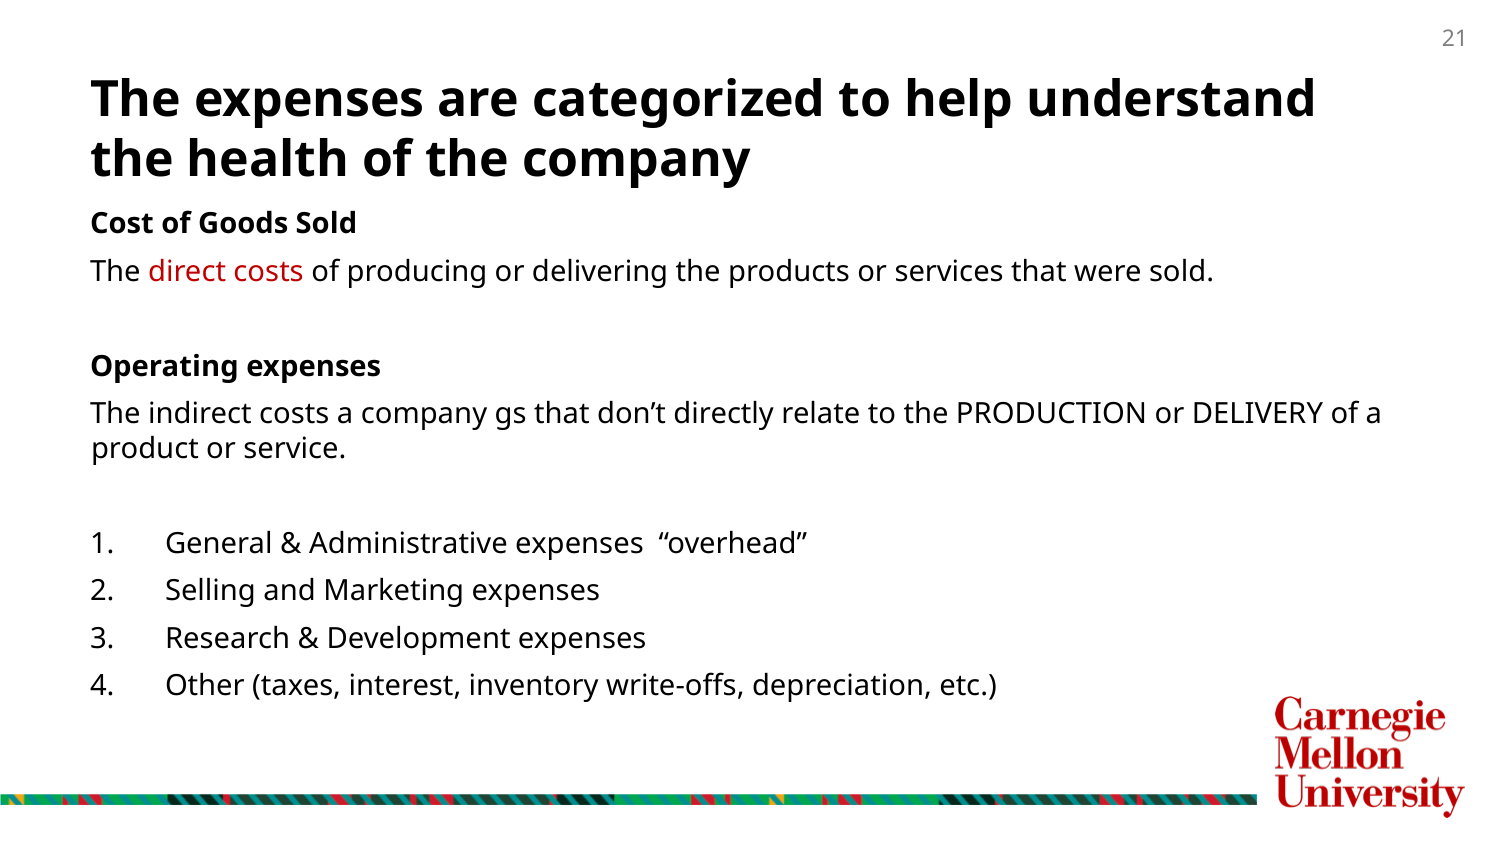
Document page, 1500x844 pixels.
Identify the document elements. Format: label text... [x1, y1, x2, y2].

list Cost of Goods Sold The direct costs of producing or delivering the products or services that were sold. Operating expenses The indirect costs a company gs that don’t directly relate to the PRODUCTION or DELIVERY of a product or service. General & Administrative expenses “overhead” Selling and Marketing expenses Research & Development expenses Other (taxes, interest, inventory write-offs, depreciation, etc.) [75, 196, 1425, 760]
picture [1275, 696, 1465, 818]
picture [1, 795, 1256, 805]
title The expenses are categorized to help understand the health of the company [75, 59, 1425, 160]
